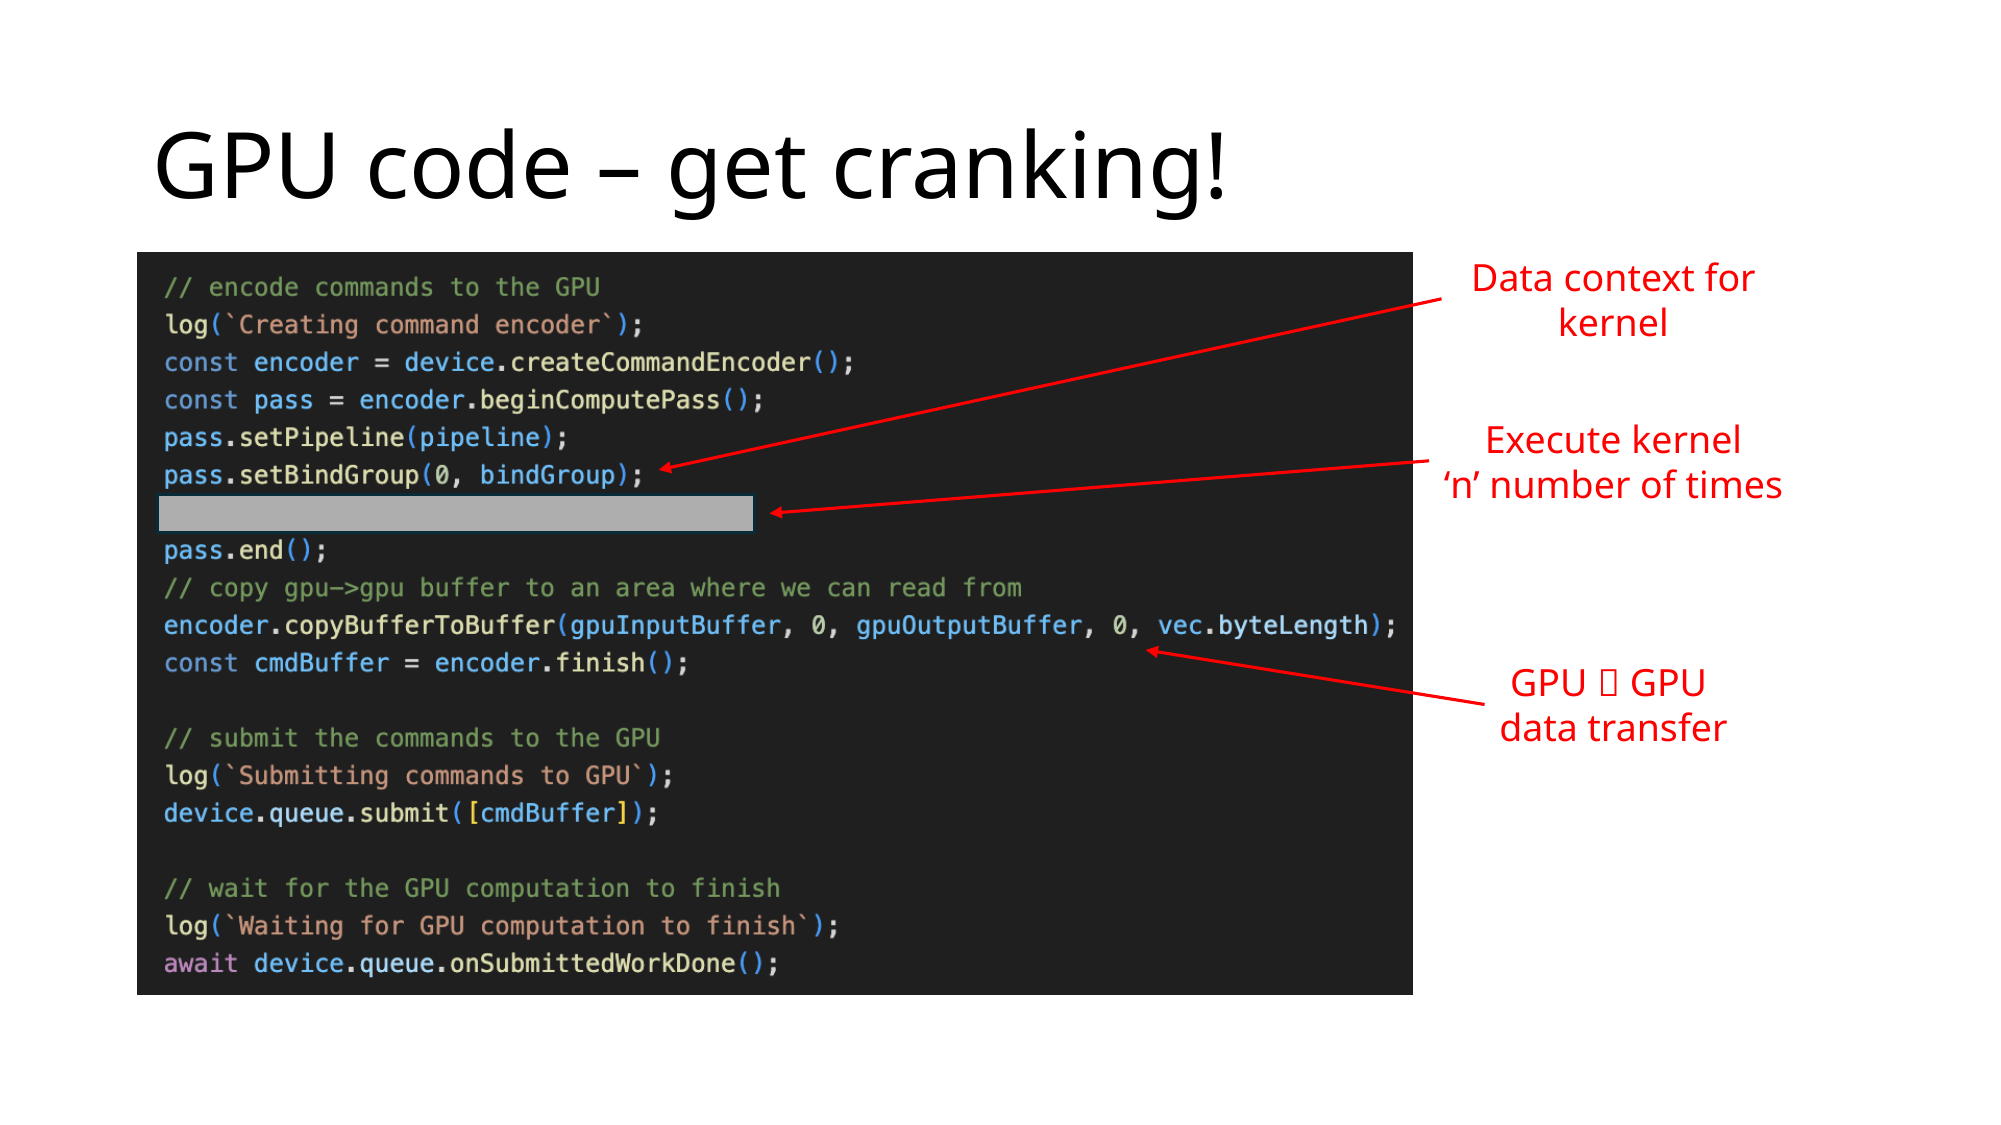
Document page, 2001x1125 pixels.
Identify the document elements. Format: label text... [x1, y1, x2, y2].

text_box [658, 298, 1442, 471]
text_box Data context for kernel [1441, 246, 1786, 352]
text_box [1145, 649, 1495, 706]
picture [136, 251, 1413, 995]
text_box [769, 460, 1443, 514]
text_box Execute kernel ‘n’ number of times [1442, 408, 1799, 514]
text_box GPU  GPU data transfer [1484, 652, 1743, 757]
title GPU code – get cranking! [137, 59, 1863, 278]
